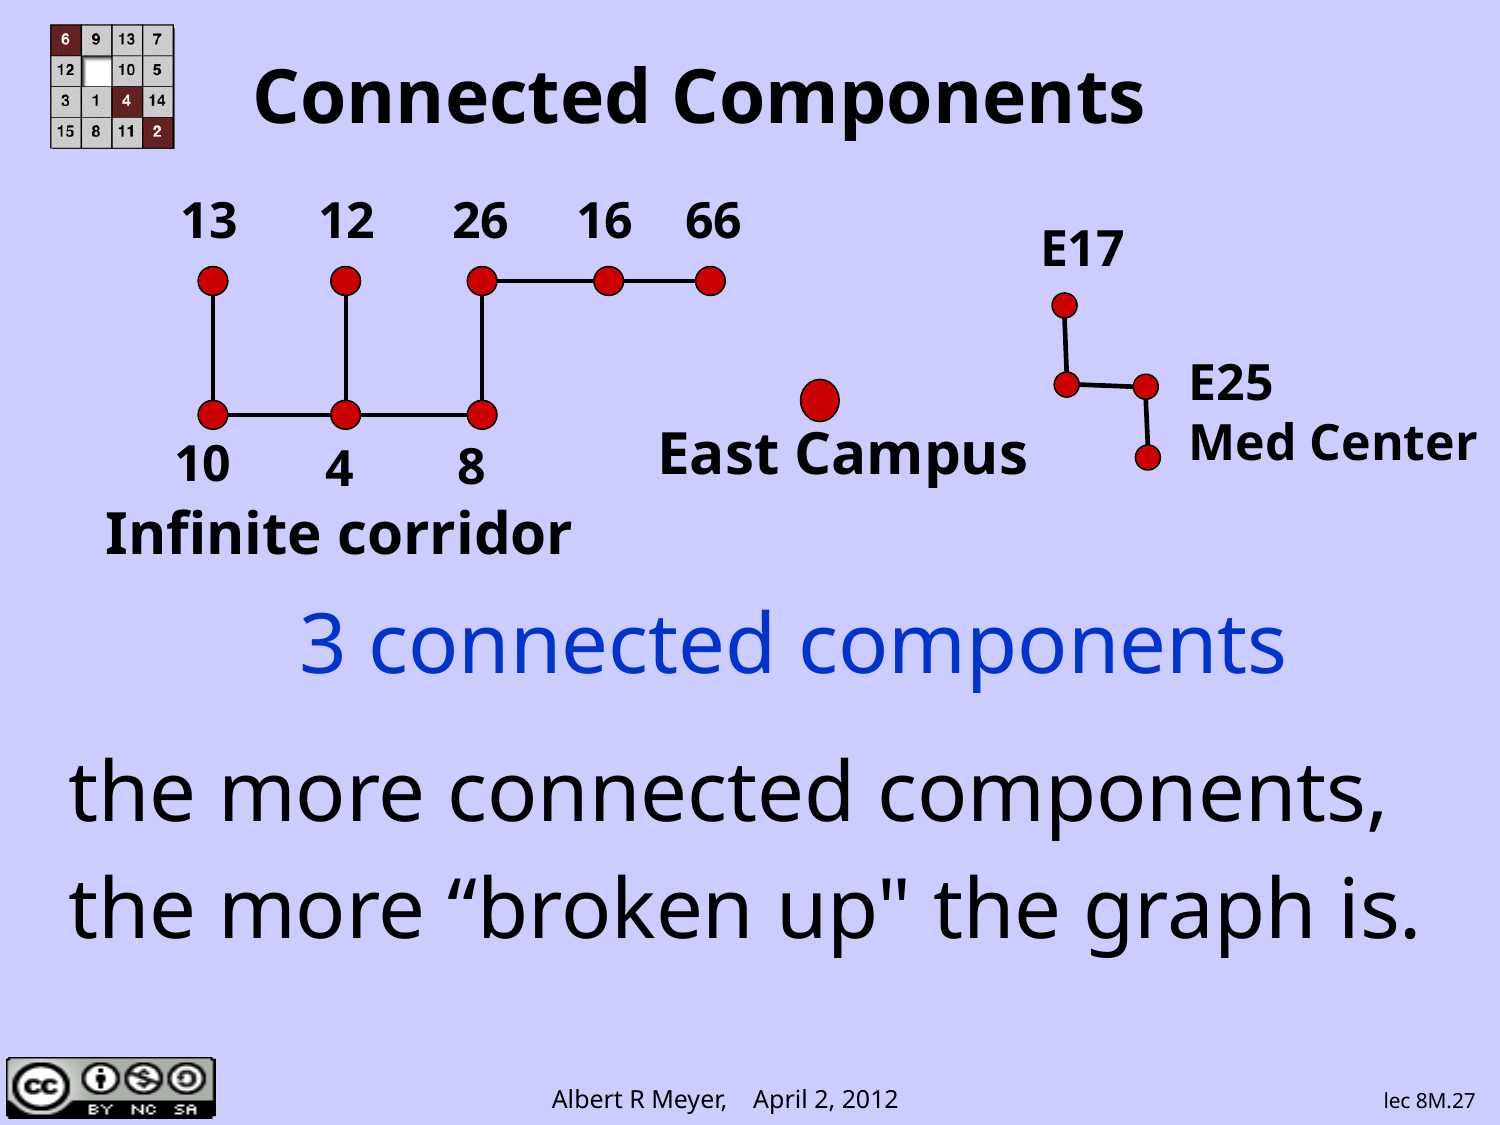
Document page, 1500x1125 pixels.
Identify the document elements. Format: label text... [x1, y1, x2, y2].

title Connected Components [237, 0, 1476, 188]
text_box 3 connected components [284, 583, 1304, 699]
slide_number lec 8M.27 [1247, 1079, 1491, 1121]
picture [6, 1057, 216, 1119]
picture [50, 24, 175, 149]
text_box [765, 379, 1043, 495]
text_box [17, 180, 761, 576]
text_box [1020, 209, 1492, 480]
list the more connected components, the more “broken up" the graph is. [52, 730, 1455, 1020]
